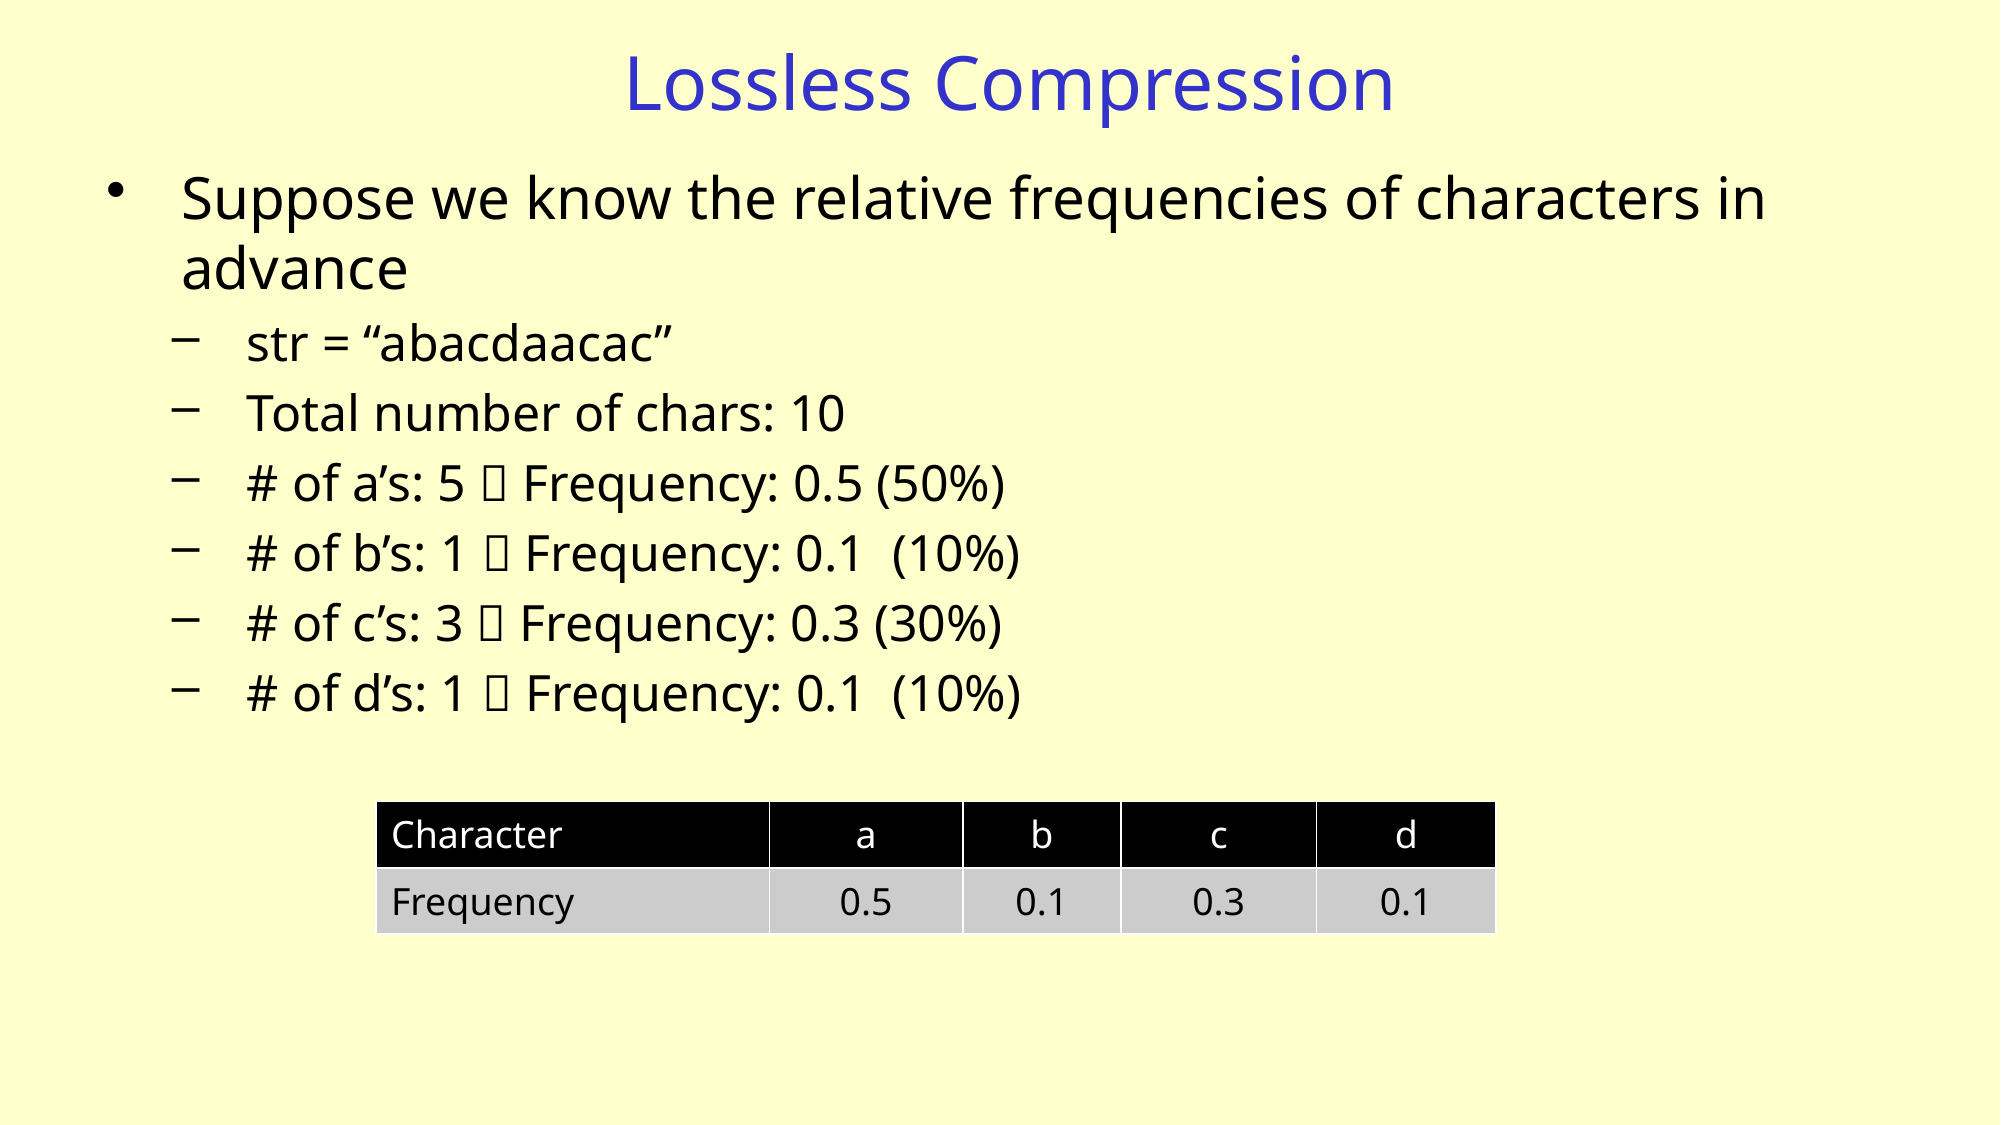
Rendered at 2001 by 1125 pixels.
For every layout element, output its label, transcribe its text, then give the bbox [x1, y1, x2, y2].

title Lossless Compression [295, 23, 1727, 138]
table_cell 0.3 [1122, 869, 1316, 933]
table_header Character [377, 802, 769, 867]
text_box Suppose we know the relative frequencies of characters in advance str = “abacdaacac” Total number of chars: 10 # of a’s: 5  Frequency: 0.5 (50%) # of b’s: 1  Frequency: 0.1 (10%) # of c’s: 3  Frequency: 0.3 (30%) # of d’s: 1  Frequency: 0.1 (10%) [82, 154, 1919, 756]
table_header b [964, 802, 1120, 867]
table_header c [1122, 802, 1316, 867]
table_header d [1317, 802, 1495, 867]
table_header a [770, 802, 962, 867]
table_cell 0.5 [770, 869, 962, 933]
table_cell 0.1 [1317, 869, 1495, 933]
table_cell Frequency [377, 869, 769, 933]
table_cell 0.1 [964, 869, 1120, 933]
